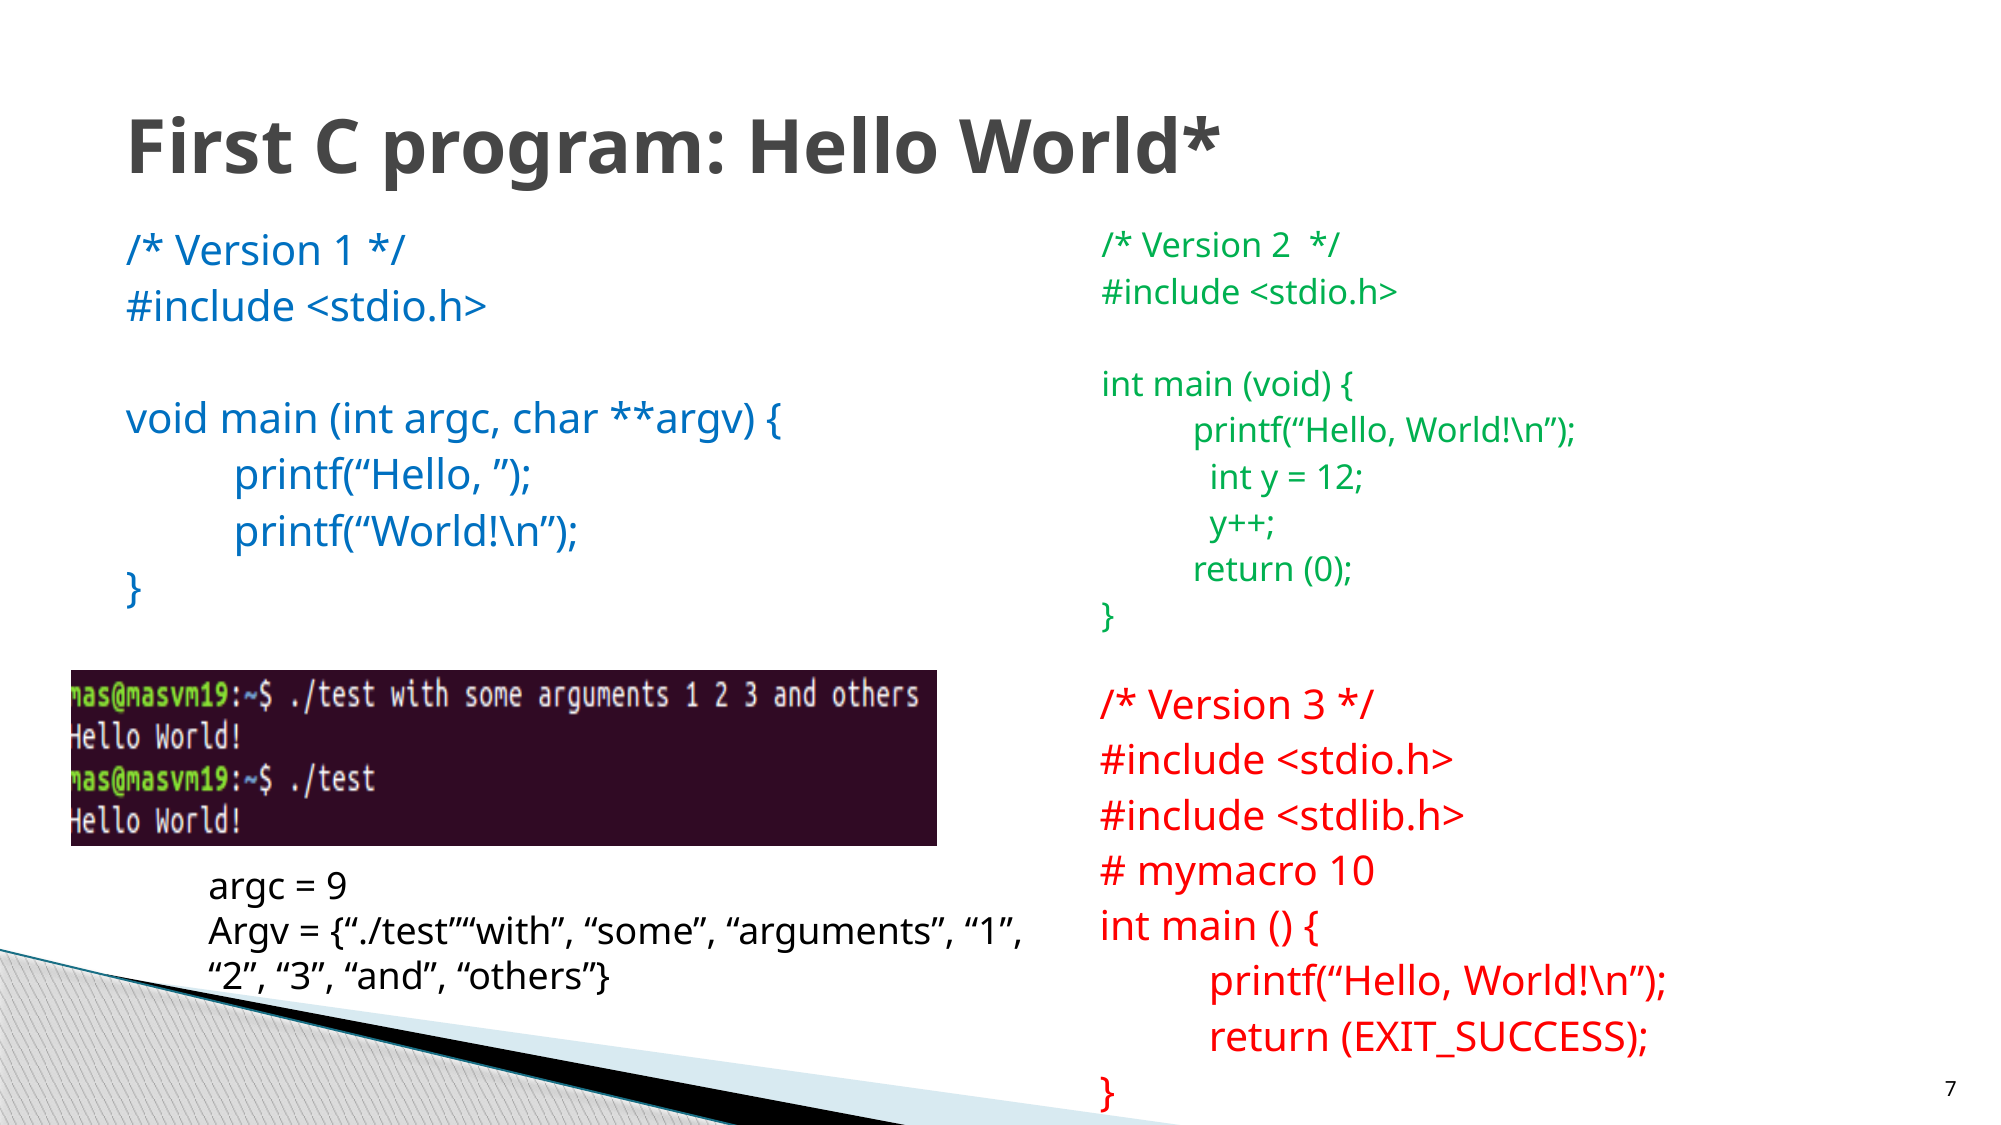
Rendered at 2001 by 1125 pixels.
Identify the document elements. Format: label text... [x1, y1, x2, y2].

picture [71, 670, 937, 846]
text_box argc = 9 Argv = {“./test”“with”, “some”, “arguments”, “1”, “2”, “3”, “and”, “others”} [193, 854, 1087, 1049]
slide_number 7 [1891, 1051, 1972, 1112]
text_box /* Version 2 */ #include <stdio.h> int main (void) { printf(“Hello, World!\n”); int y = 12; y++; return (0); } [1086, 216, 2000, 649]
text_box /* Version 3 */ #include <stdio.h> #include <stdlib.h> # mymacro 10 int main () { printf(“Hello, World!\n”); return (EXIT_SUCCESS); } [1084, 670, 1892, 1125]
list /* Version 1 */ #include <stdio.h> void main (int argc, char **argv) { printf(“Hello, ”); printf(“World!\n”); } [111, 216, 1037, 620]
title First C program: Hello World* [111, 75, 1522, 211]
